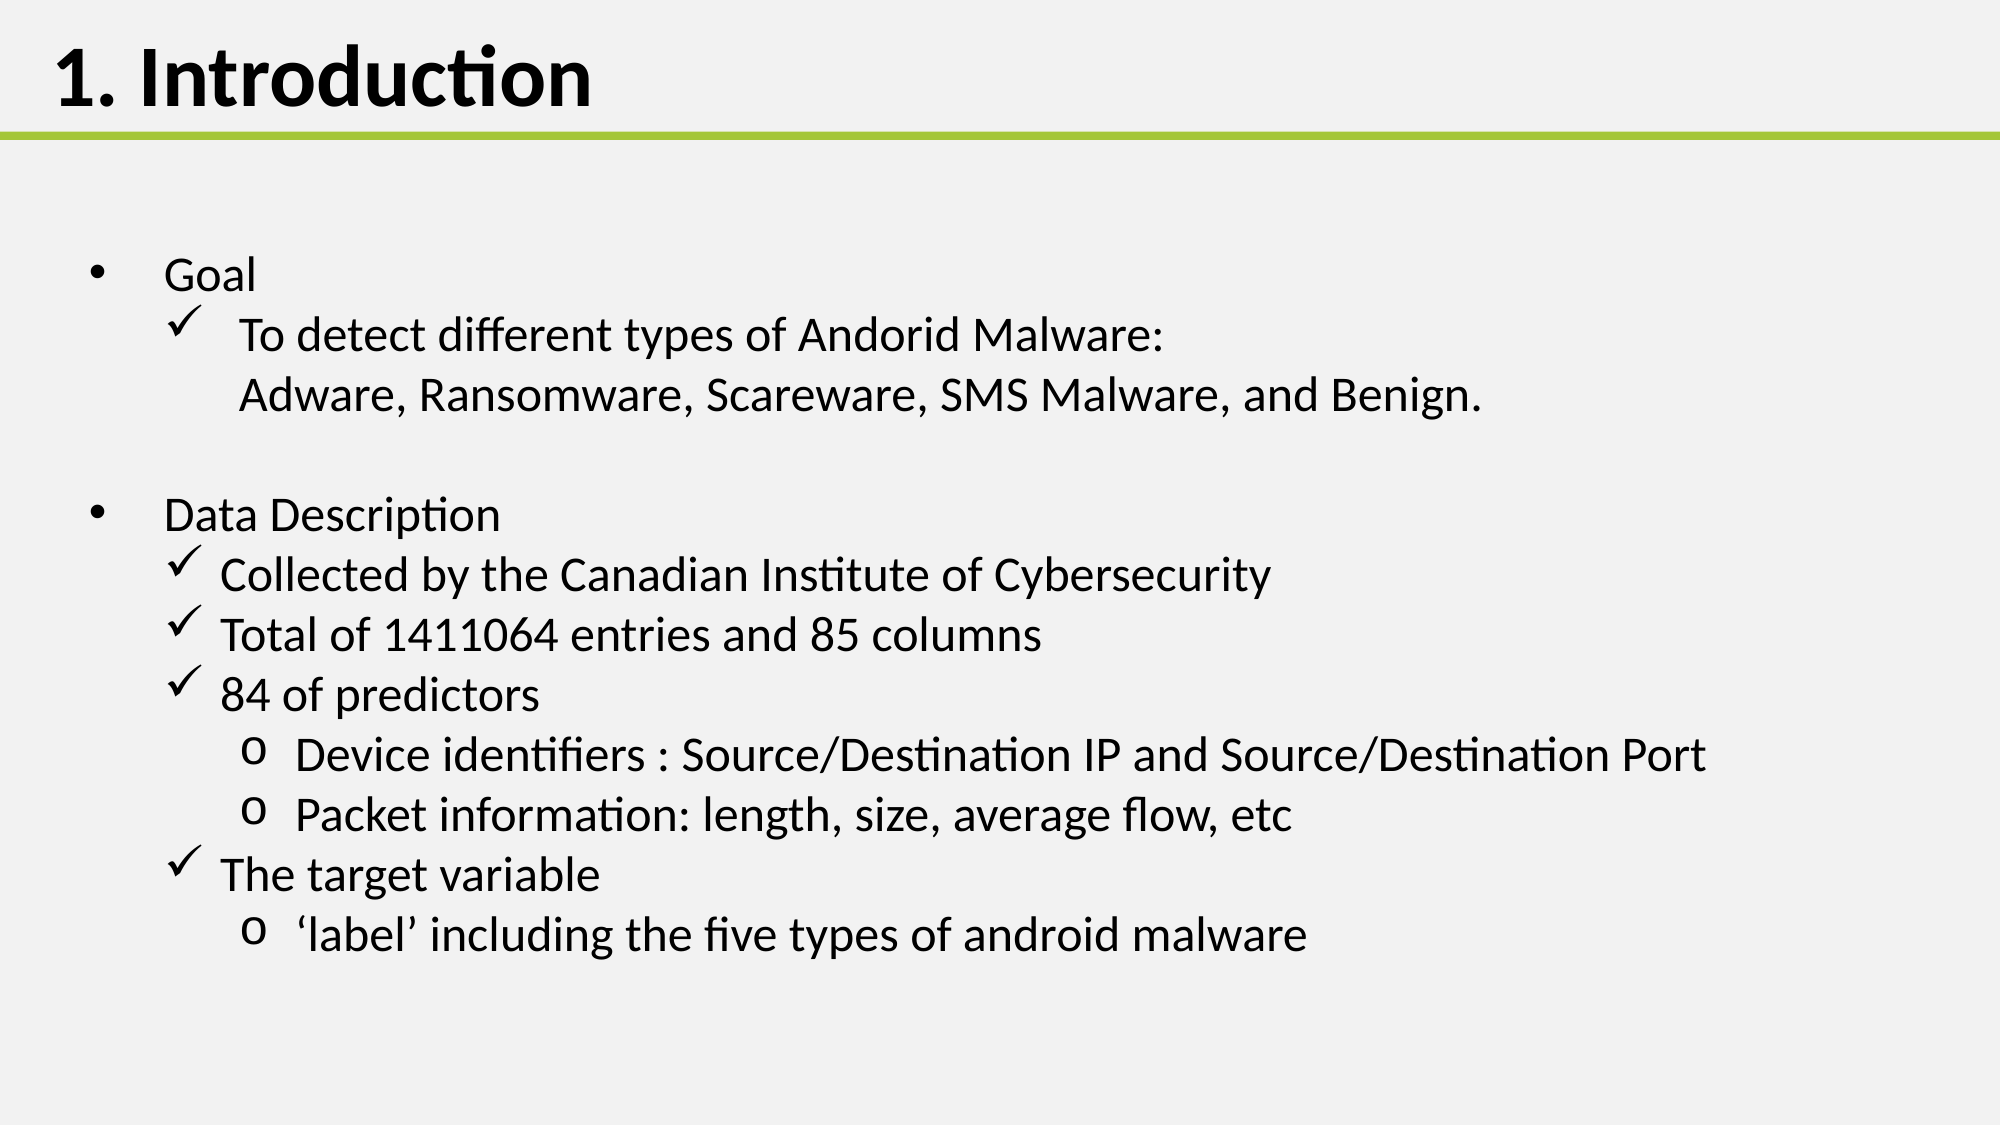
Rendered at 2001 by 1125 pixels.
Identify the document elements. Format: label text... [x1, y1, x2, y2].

text_box 1. Introduction [0, 22, 2000, 131]
text_box Goal To detect different types of Andorid Malware: Adware, Ransomware, Scareware, SMS Malware, and Benign. Data Description Collected by the Canadian Institute of Cybersecurity Total of 1411064 entries and 85 columns 84 of predictors Device identifiers : Source/Destination IP and Source/Destination Port Packet information: length, size, average flow, etc The target variable ‘label’ including the five types of android malware [74, 233, 1858, 1089]
text_box [0, 131, 2000, 141]
